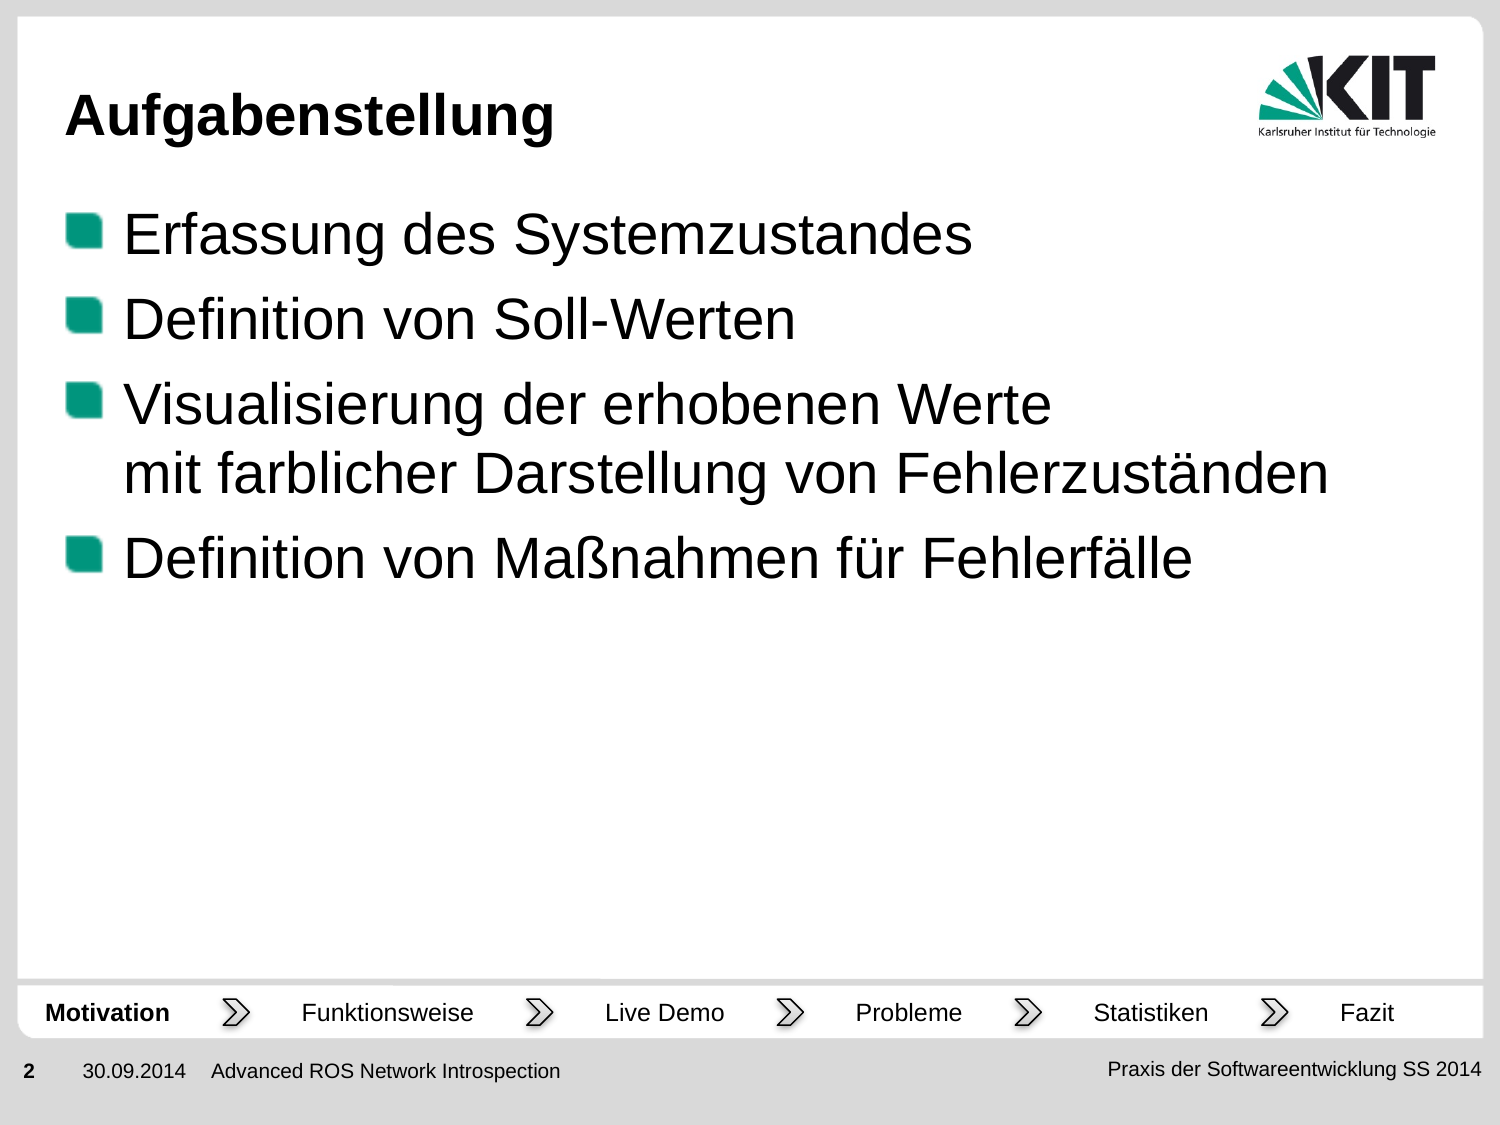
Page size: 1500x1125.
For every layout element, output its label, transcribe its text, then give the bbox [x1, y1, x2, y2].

list Erfassung des Systemzustandes Definition von Soll-Werten Visualisierung der erhobenen Werte mit farblicher Darstellung von Fehlerzuständen Definition von Maßnahmen für Fehlerfälle [64, 196, 1436, 976]
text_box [3, 981, 1493, 1036]
picture [0, 0, 1500, 1125]
title Aufgabenstellung [63, 54, 1199, 148]
footer Advanced ROS Network Introspection [211, 1056, 957, 1117]
